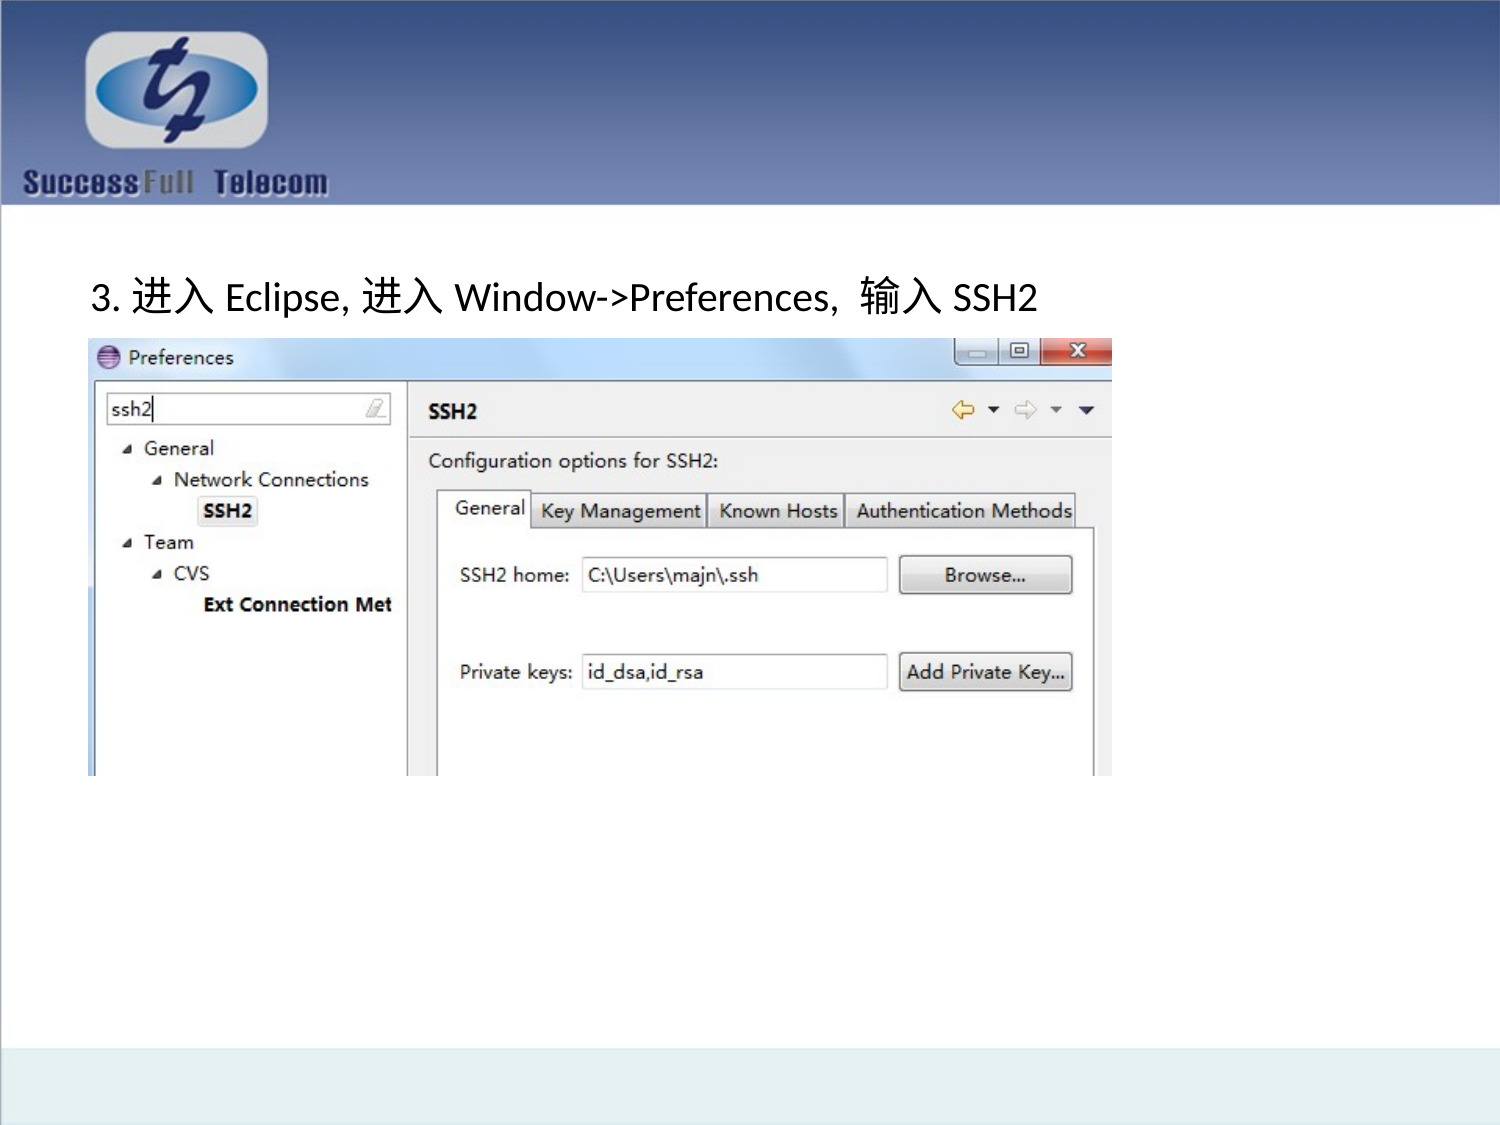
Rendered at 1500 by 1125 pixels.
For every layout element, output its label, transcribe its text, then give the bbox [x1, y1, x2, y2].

list 3.进入Eclipse,进入Window->Preferences, 输入SSH2 [75, 262, 1425, 1005]
picture [0, 0, 1500, 1125]
